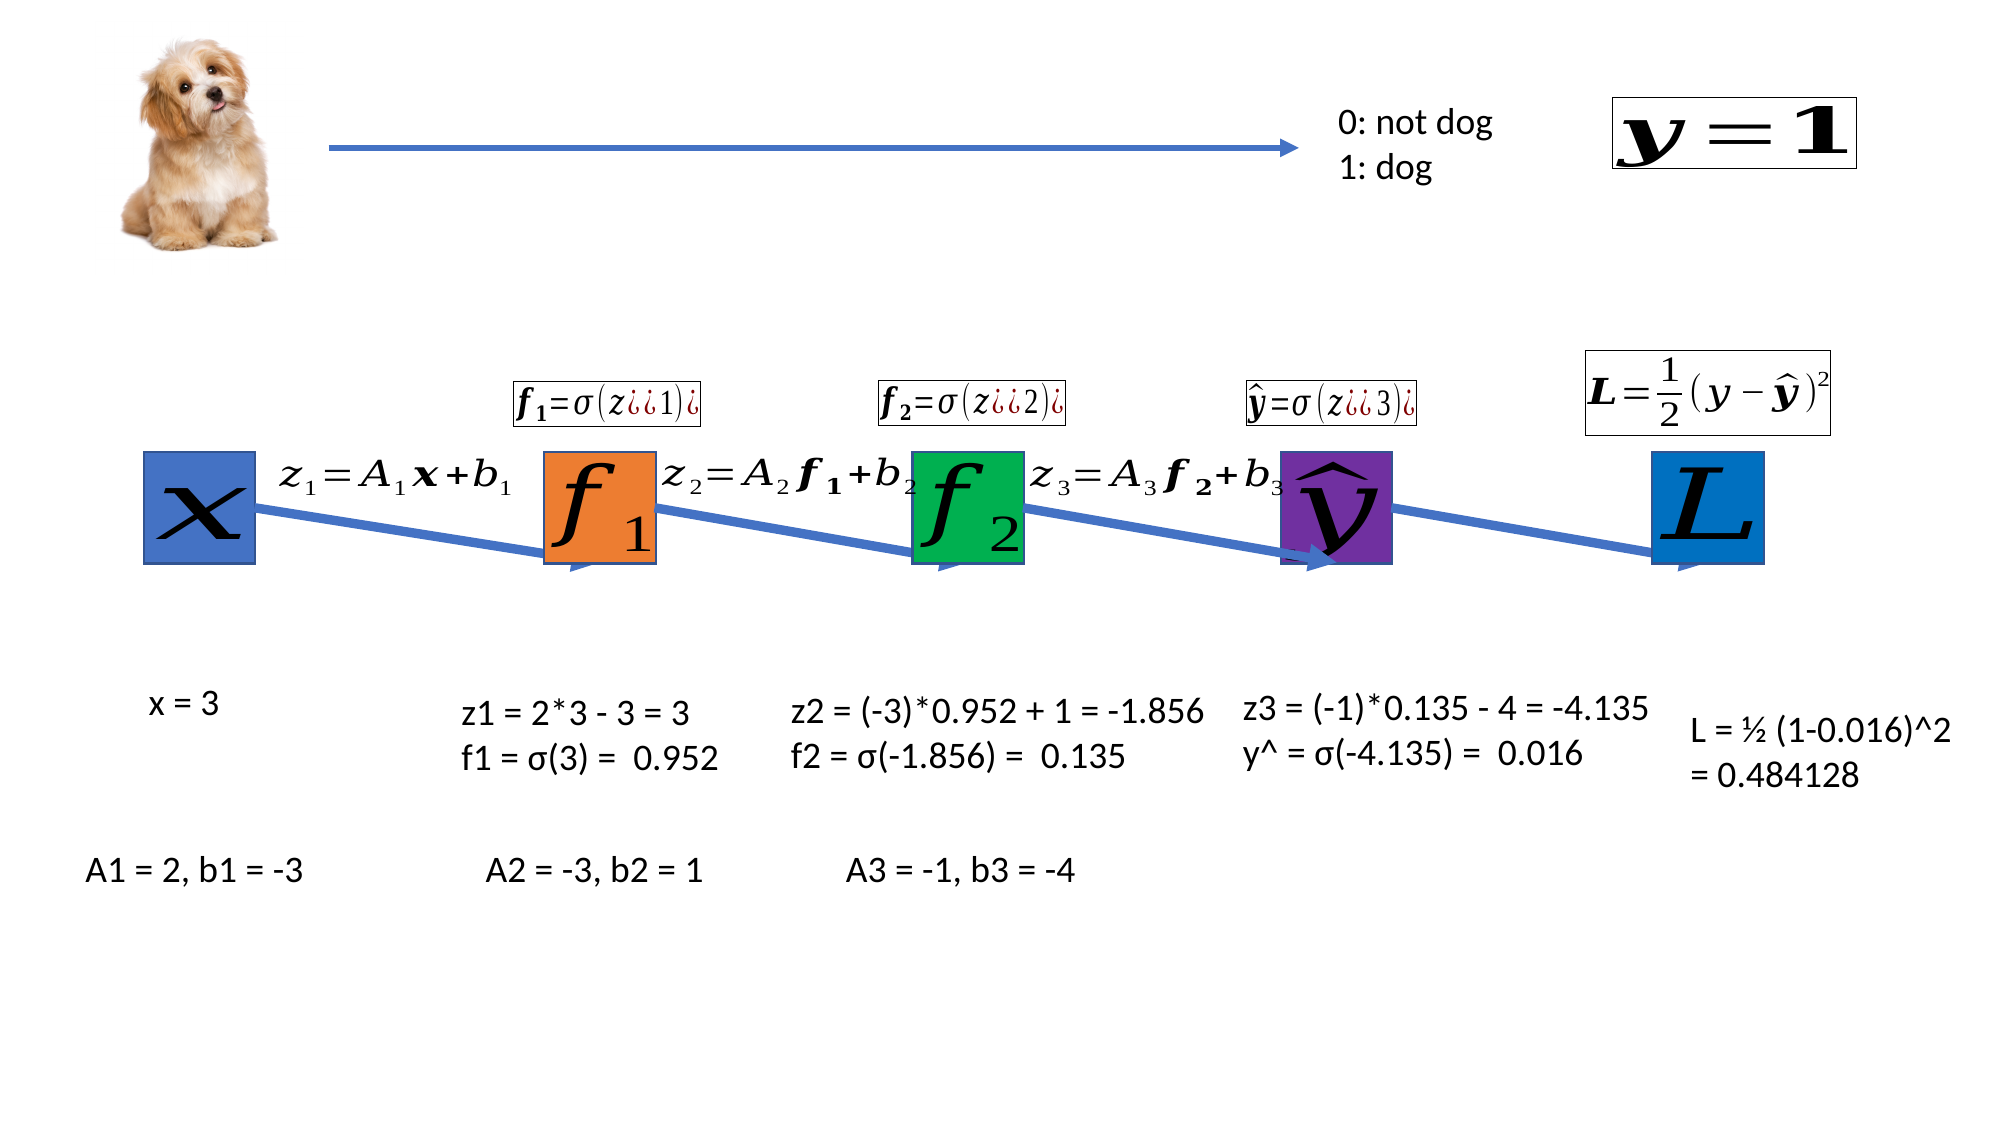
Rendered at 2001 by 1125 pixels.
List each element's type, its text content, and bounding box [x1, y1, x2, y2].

text_box A1 = 2, b1 = -3 [70, 837, 329, 898]
text_box L = ½ (1-0.016)^2 = 0.484128 [1675, 697, 1975, 803]
text_box z3 = (-1)*0.135 - 4 = -4.135 y^ = σ(-4.135) = 0.016 [1228, 675, 1676, 780]
text_box x = 3 [133, 670, 266, 731]
text_box A3 = -1, b3 = -4 [831, 837, 1113, 898]
text_box z2 = (-3)*0.952 + 1 = -1.856 f2 = σ(-1.856) = 0.135 [776, 678, 1224, 784]
text_box A2 = -3, b2 = 1 [470, 837, 729, 898]
text_box z1 = 2*3 - 3 = 3 f1 = σ(3) = 0.952 [446, 680, 768, 786]
text_box 0: not dog 1: dog [1323, 90, 1532, 195]
picture [95, 21, 304, 275]
